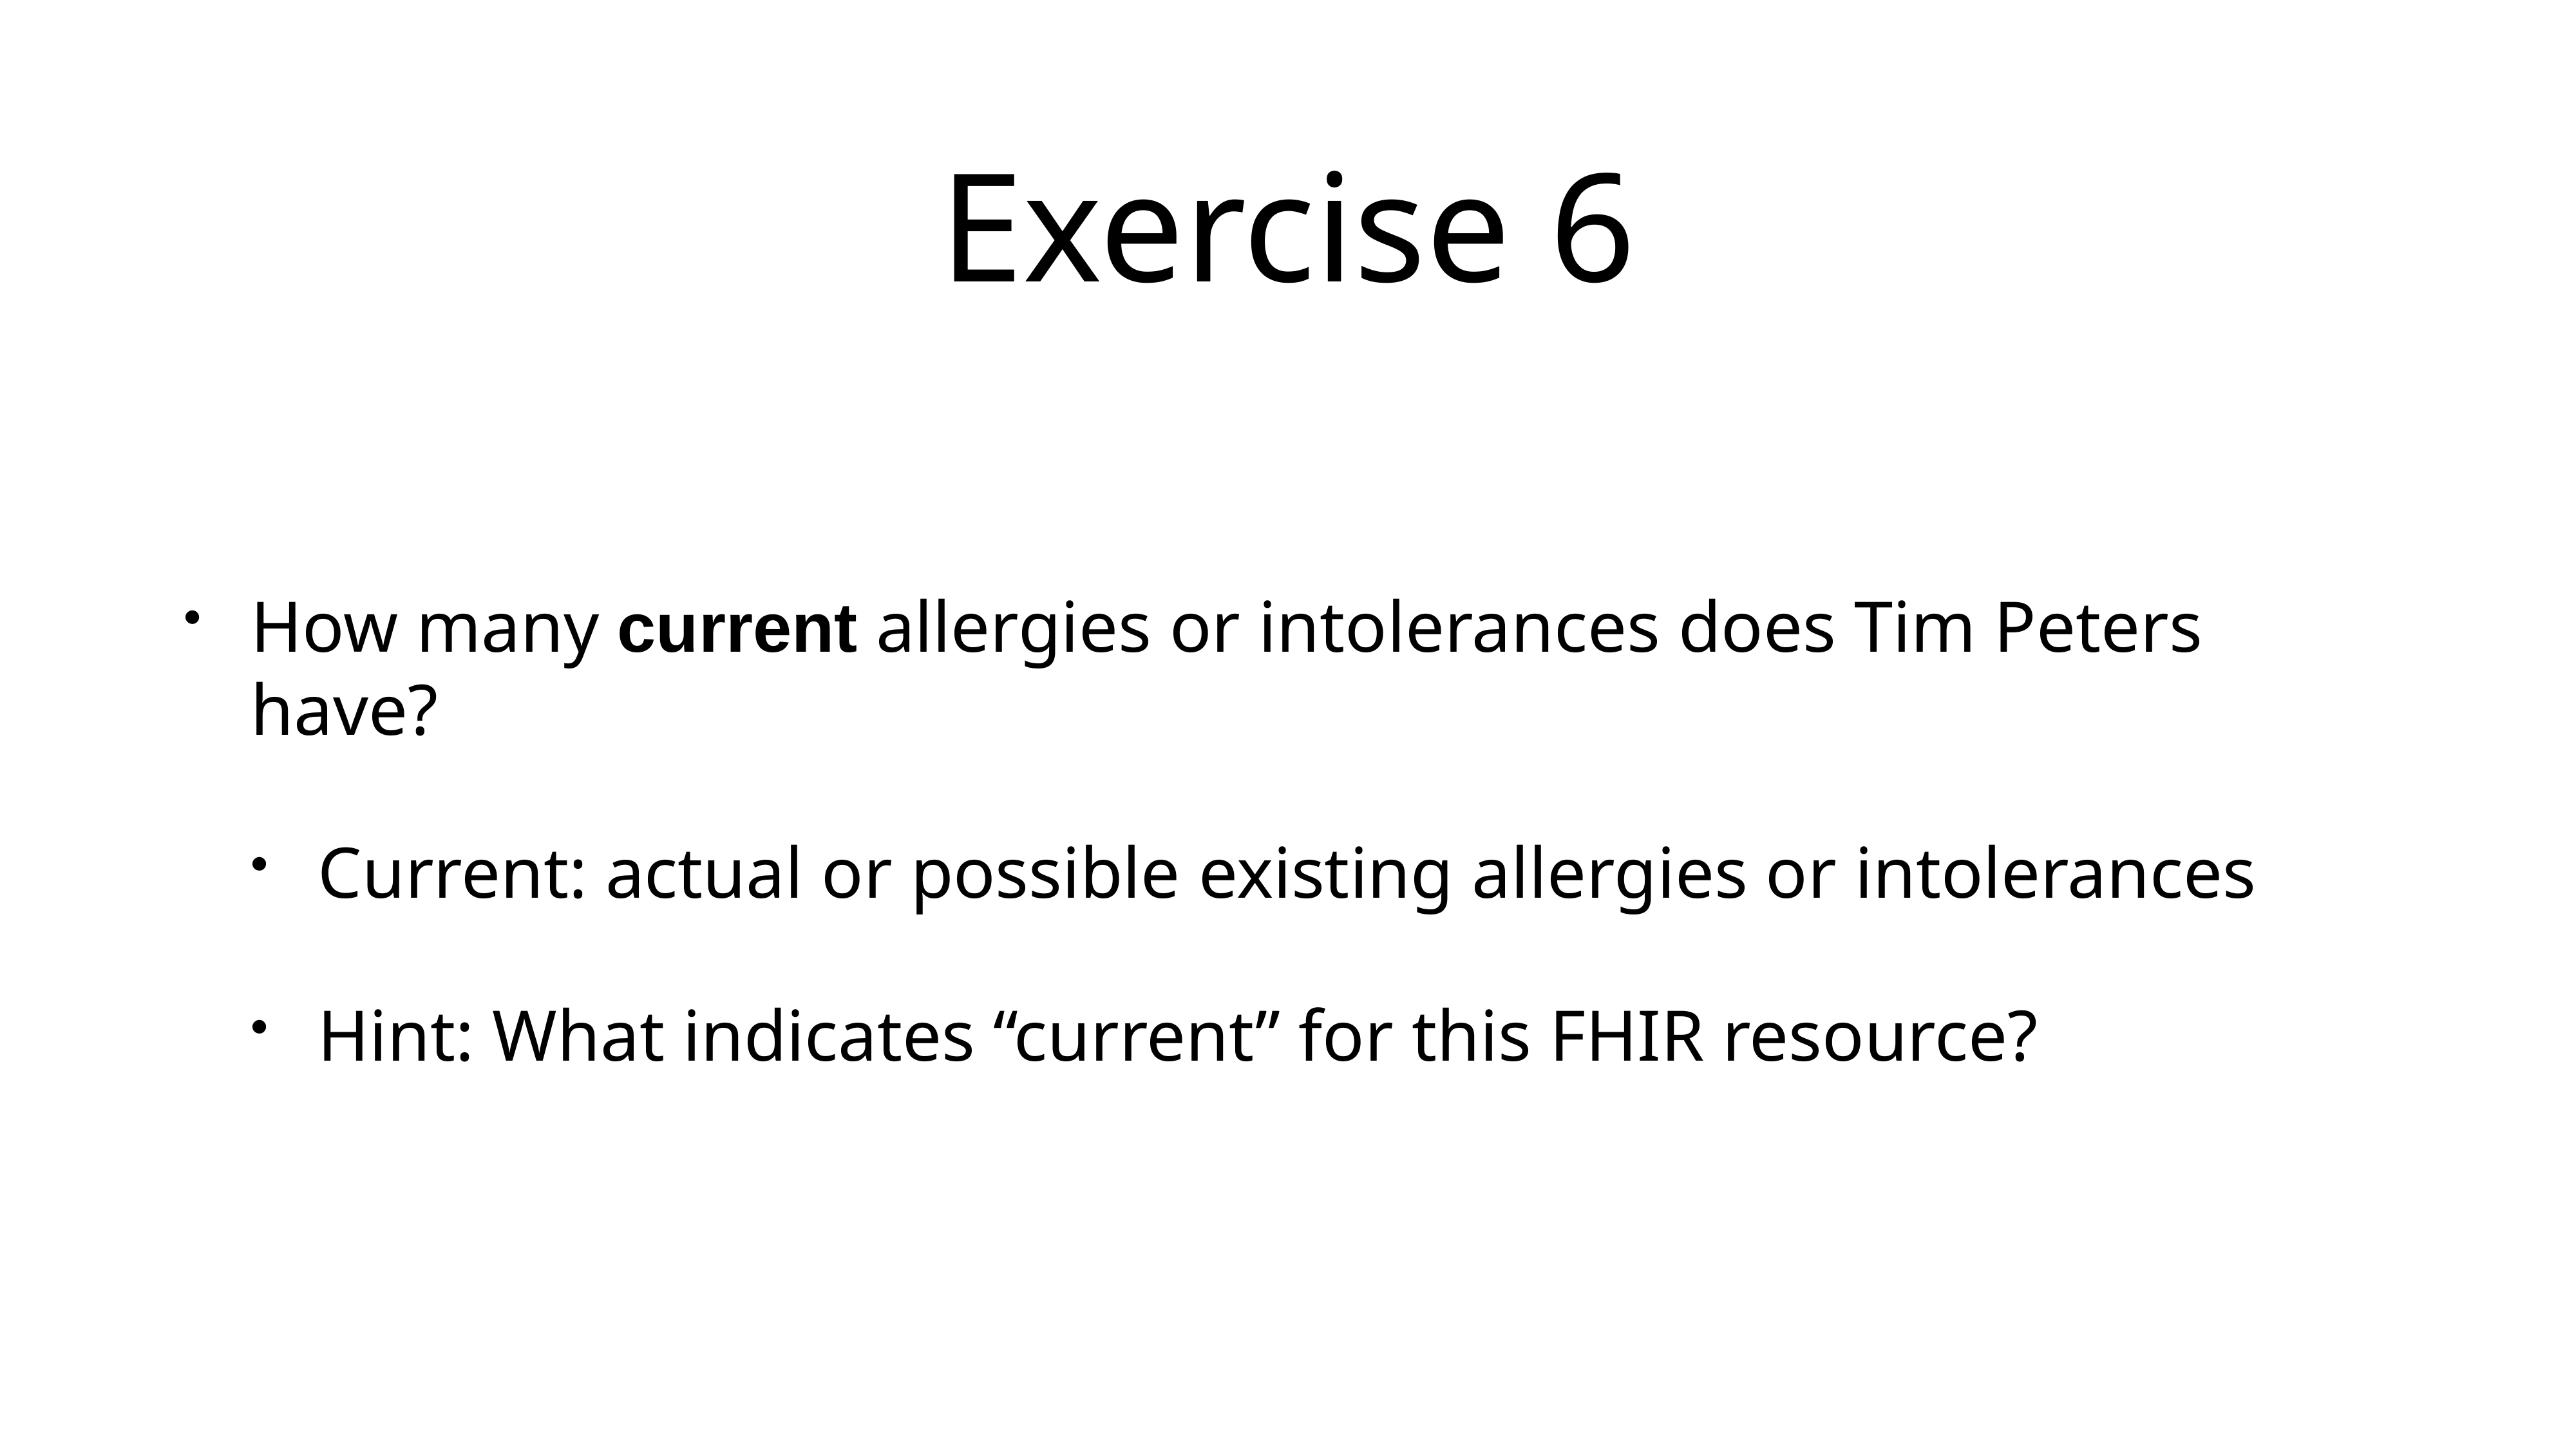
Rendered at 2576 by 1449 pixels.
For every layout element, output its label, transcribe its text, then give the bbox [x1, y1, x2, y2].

title Exercise 6 [178, 100, 2398, 341]
list How many current allergies or intolerances does Tim Peters have? Current: actual or possible existing allergies or intolerances Hint: What indicates “current” for this FHIR resource? [178, 341, 2398, 1316]
